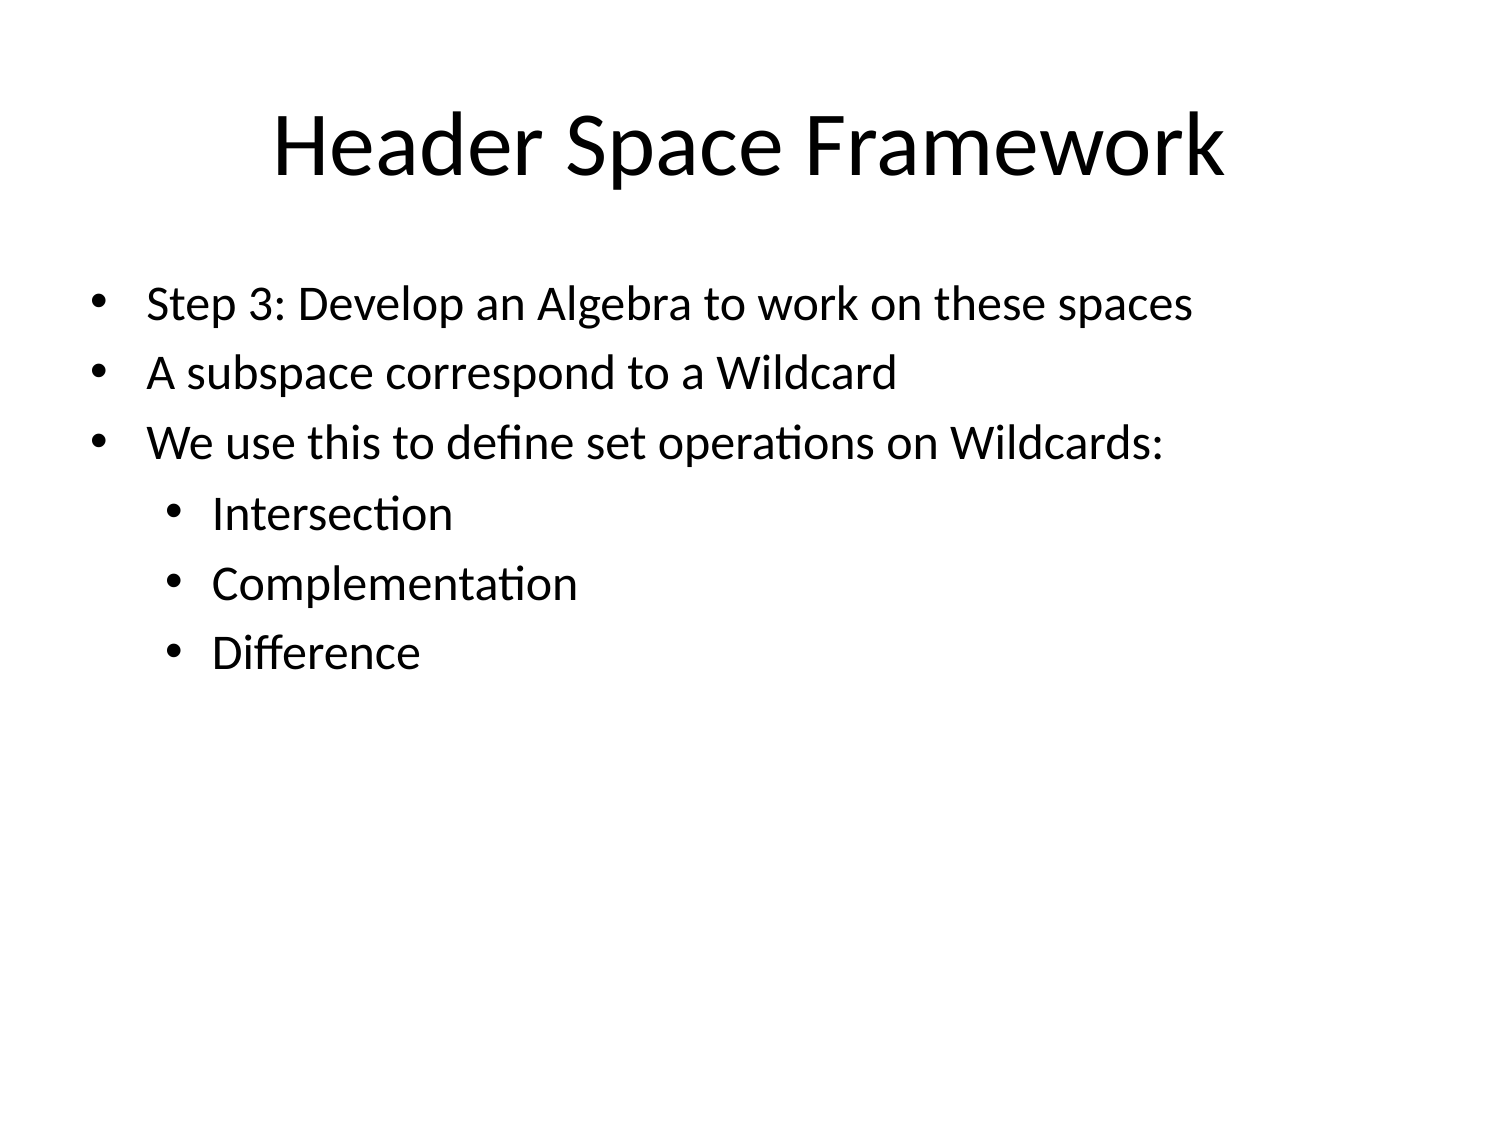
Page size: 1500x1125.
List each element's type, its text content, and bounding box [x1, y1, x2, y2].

title Header Space Framework [75, 45, 1425, 233]
list Step 3: Develop an Algebra to work on these spaces A subspace correspond to a Wildcard We use this to define set operations on Wildcards: Intersection Complementation Difference [75, 262, 1425, 1005]
